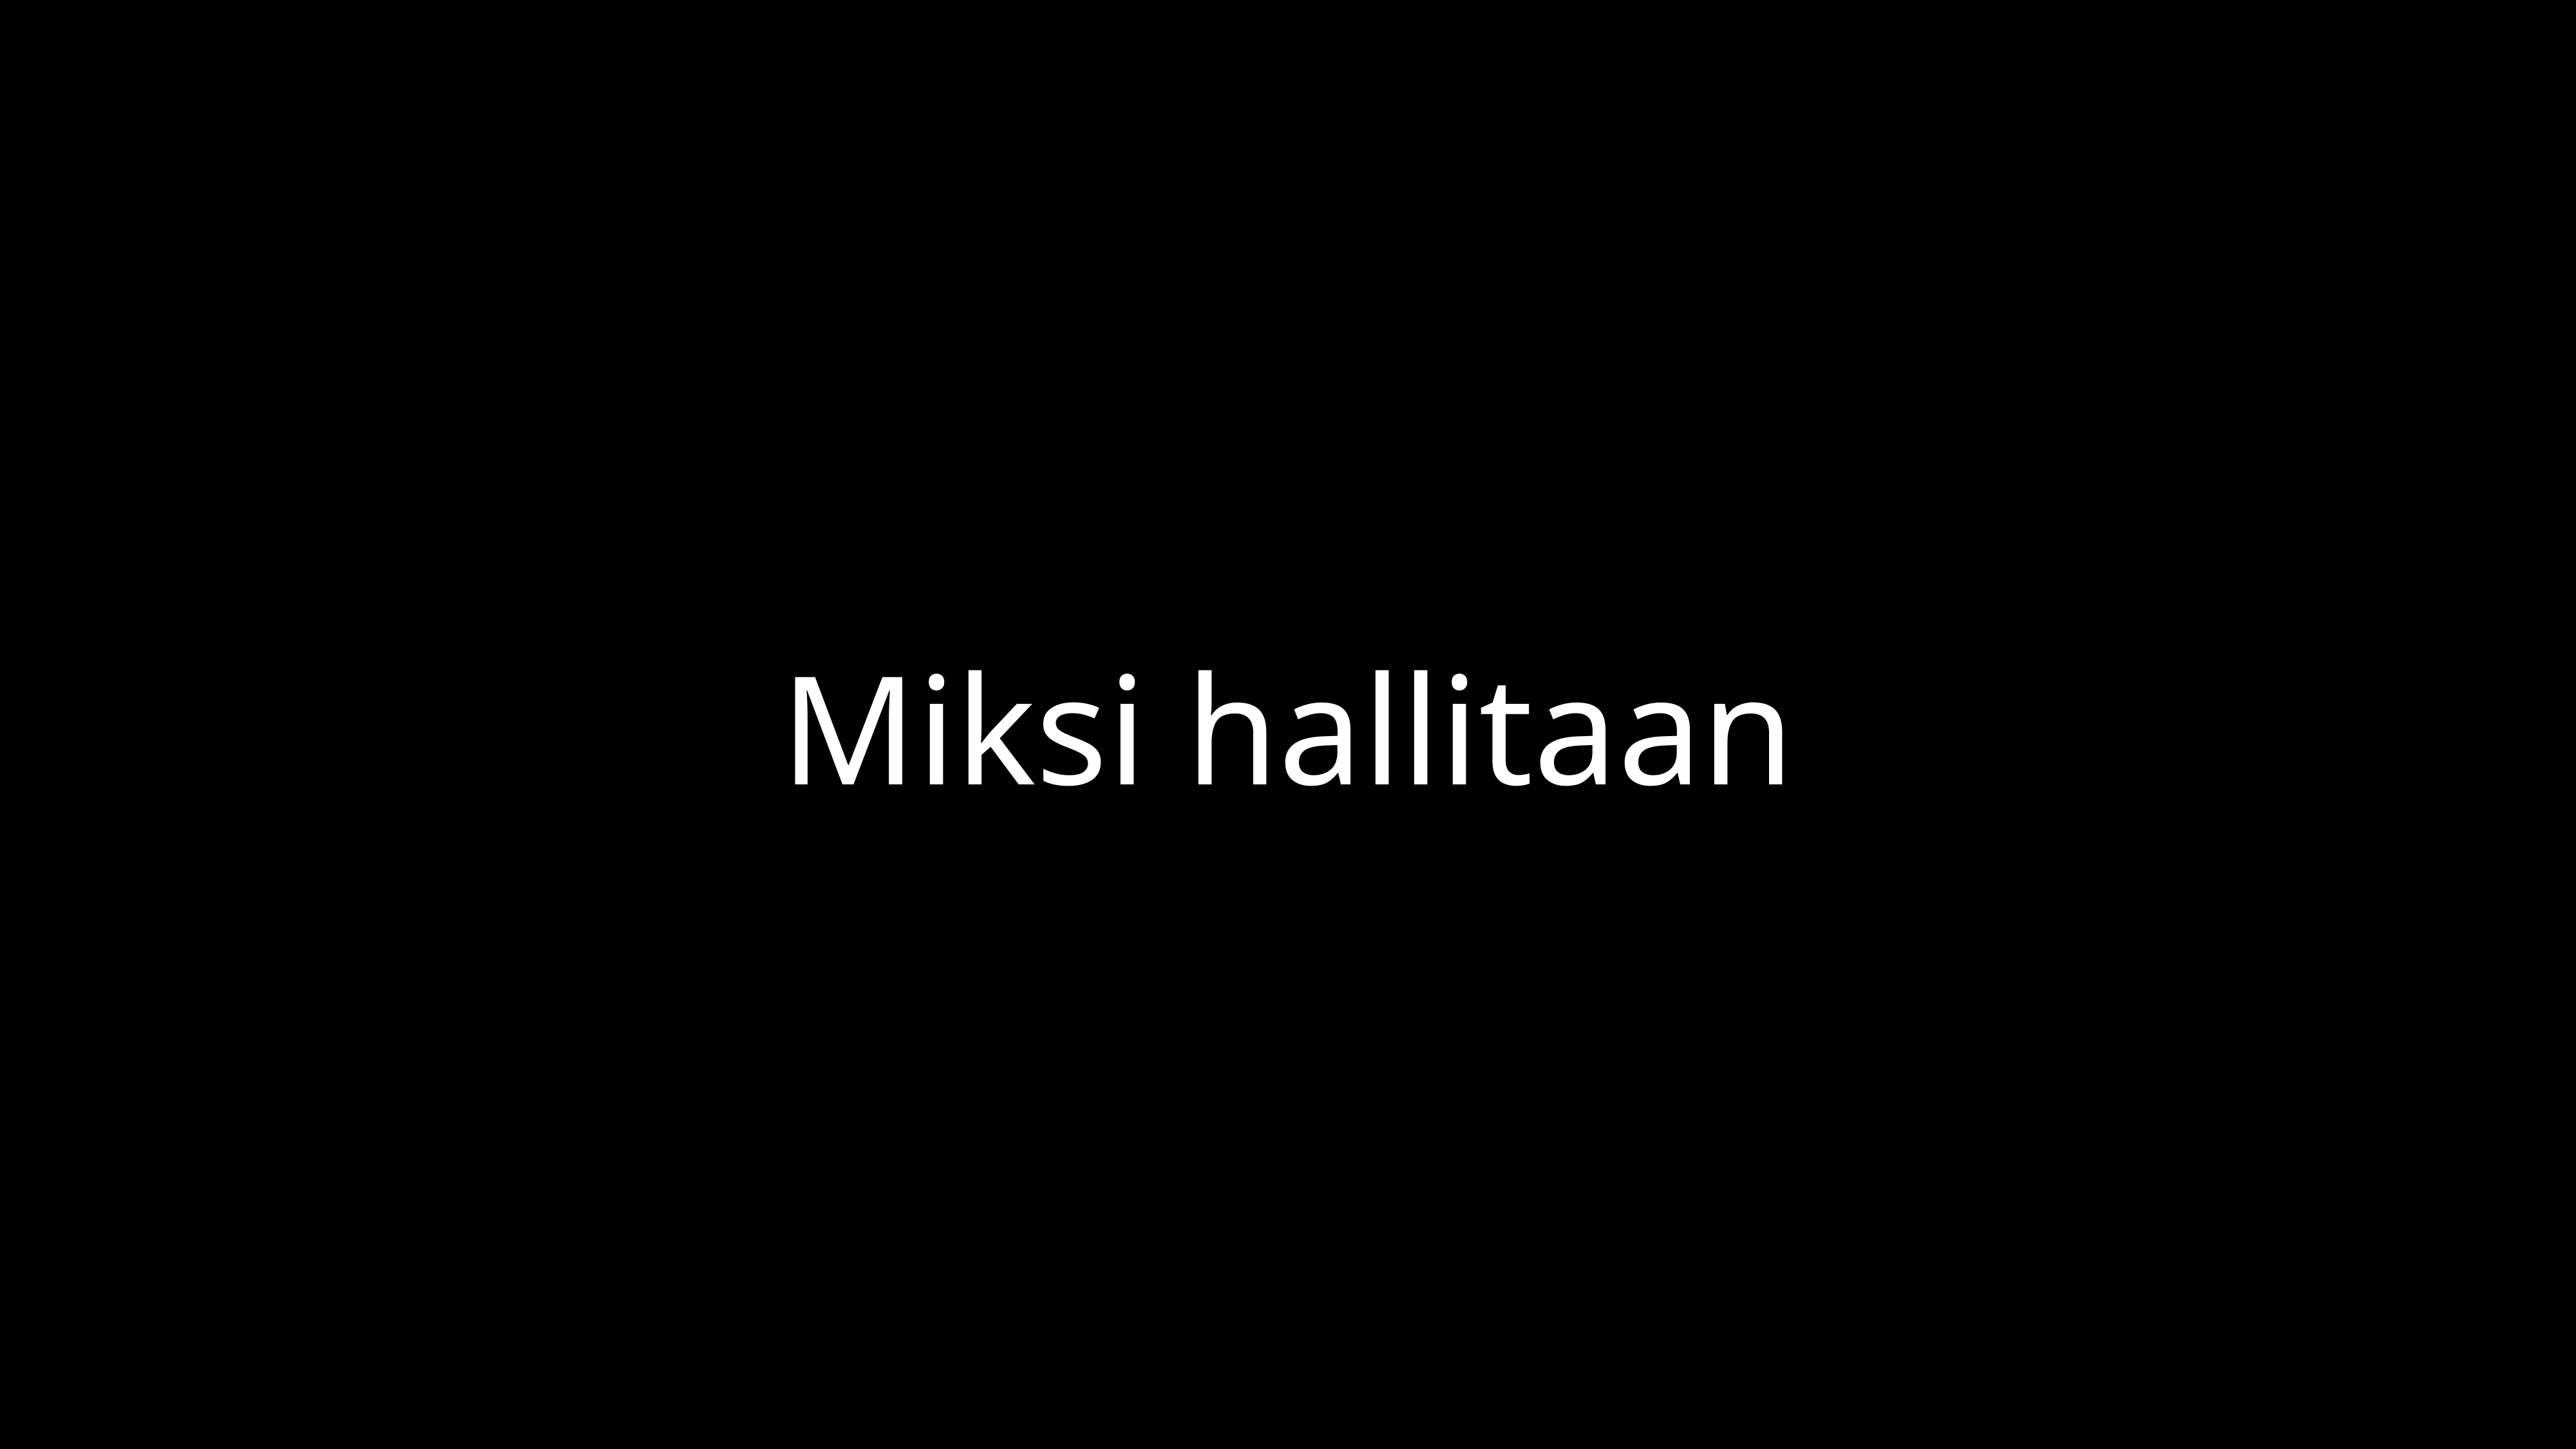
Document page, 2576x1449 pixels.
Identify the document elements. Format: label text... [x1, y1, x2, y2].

title Miksi hallitaan [187, 478, 2389, 971]
